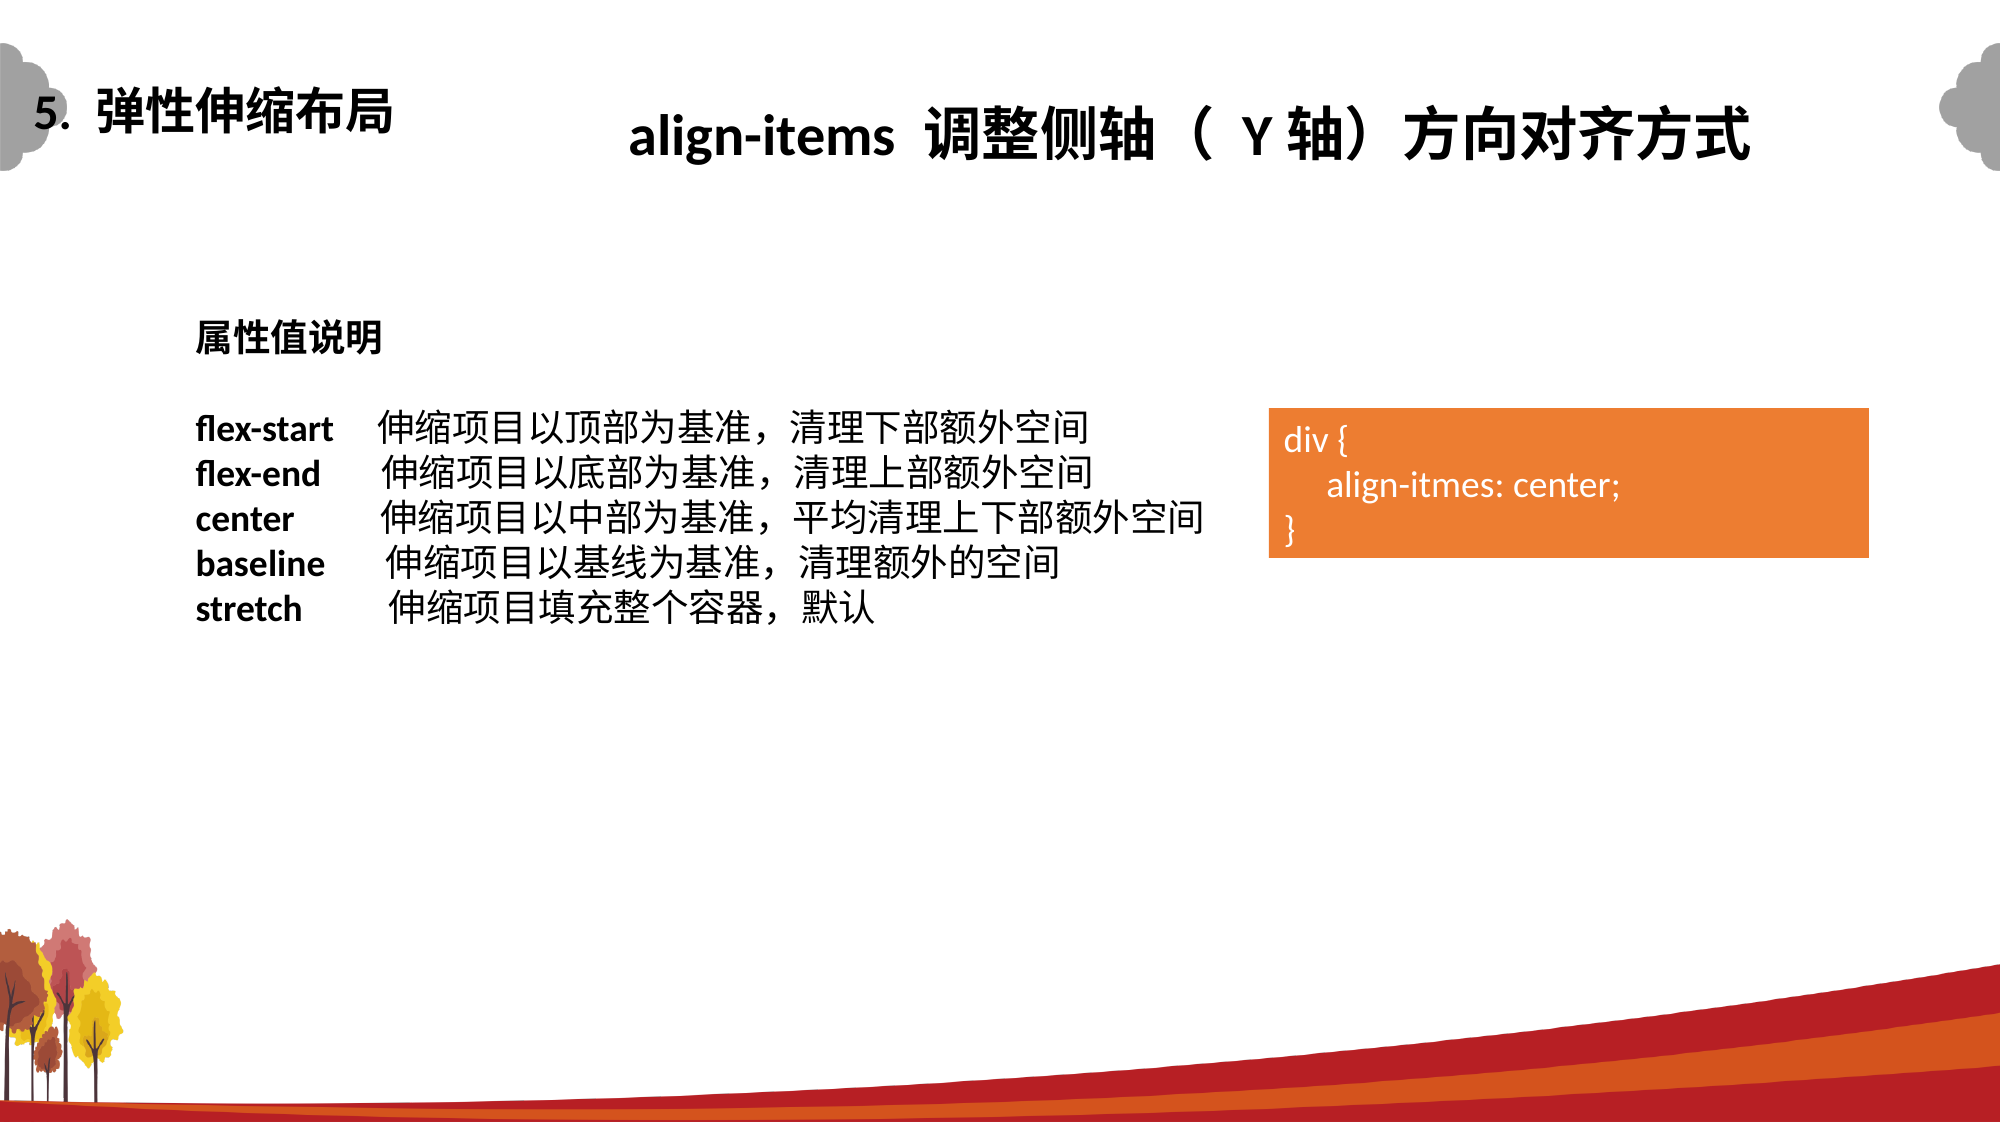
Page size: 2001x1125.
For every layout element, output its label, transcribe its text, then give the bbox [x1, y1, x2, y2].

text_box 属性值说明 flex-start 伸缩项目以顶部为基准，清理下部额外空间 flex-end 伸缩项目以底部为基准，清理上部额外空间 center 伸缩项目以中部为基准，平均清理上下部额外空间 baseline 伸缩项目以基线为基准，清理额外的空间 stretch 伸缩项目填充整个容器，默认 [180, 306, 1465, 637]
text_box 5. 弹性伸缩布局 [18, 72, 560, 208]
text_box align-items 调整侧轴（ Y轴）方向对齐方式 [614, 89, 1767, 244]
picture [1939, 43, 2000, 171]
picture [0, 43, 67, 171]
picture [0, 918, 2000, 1122]
text_box div { align-itmes: center; } [1268, 408, 1869, 558]
